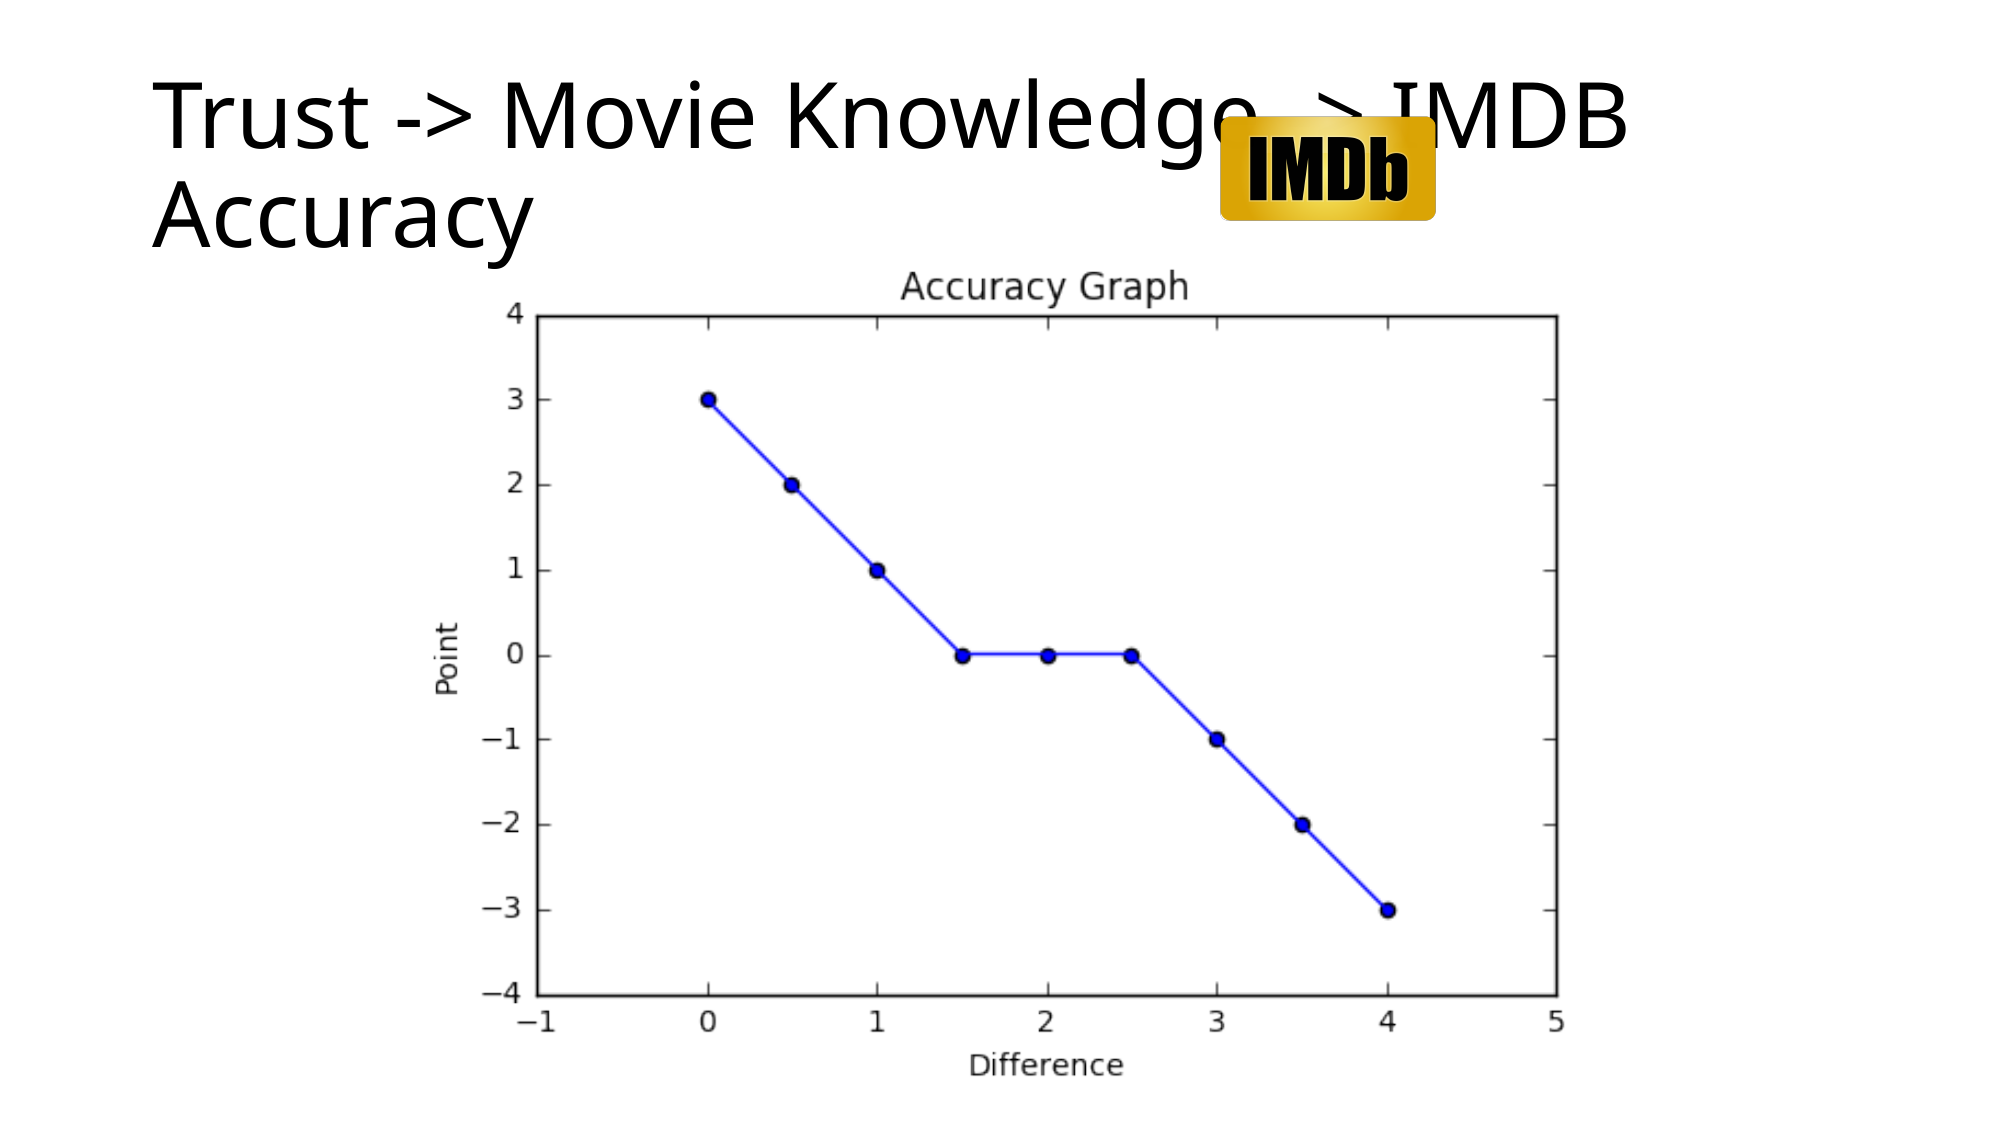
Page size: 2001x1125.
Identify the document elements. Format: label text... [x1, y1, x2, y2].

picture [412, 248, 1588, 1106]
title Trust -> Movie Knowledge -> IMDB Accuracy [137, 59, 1863, 278]
picture [1219, 115, 1437, 222]
